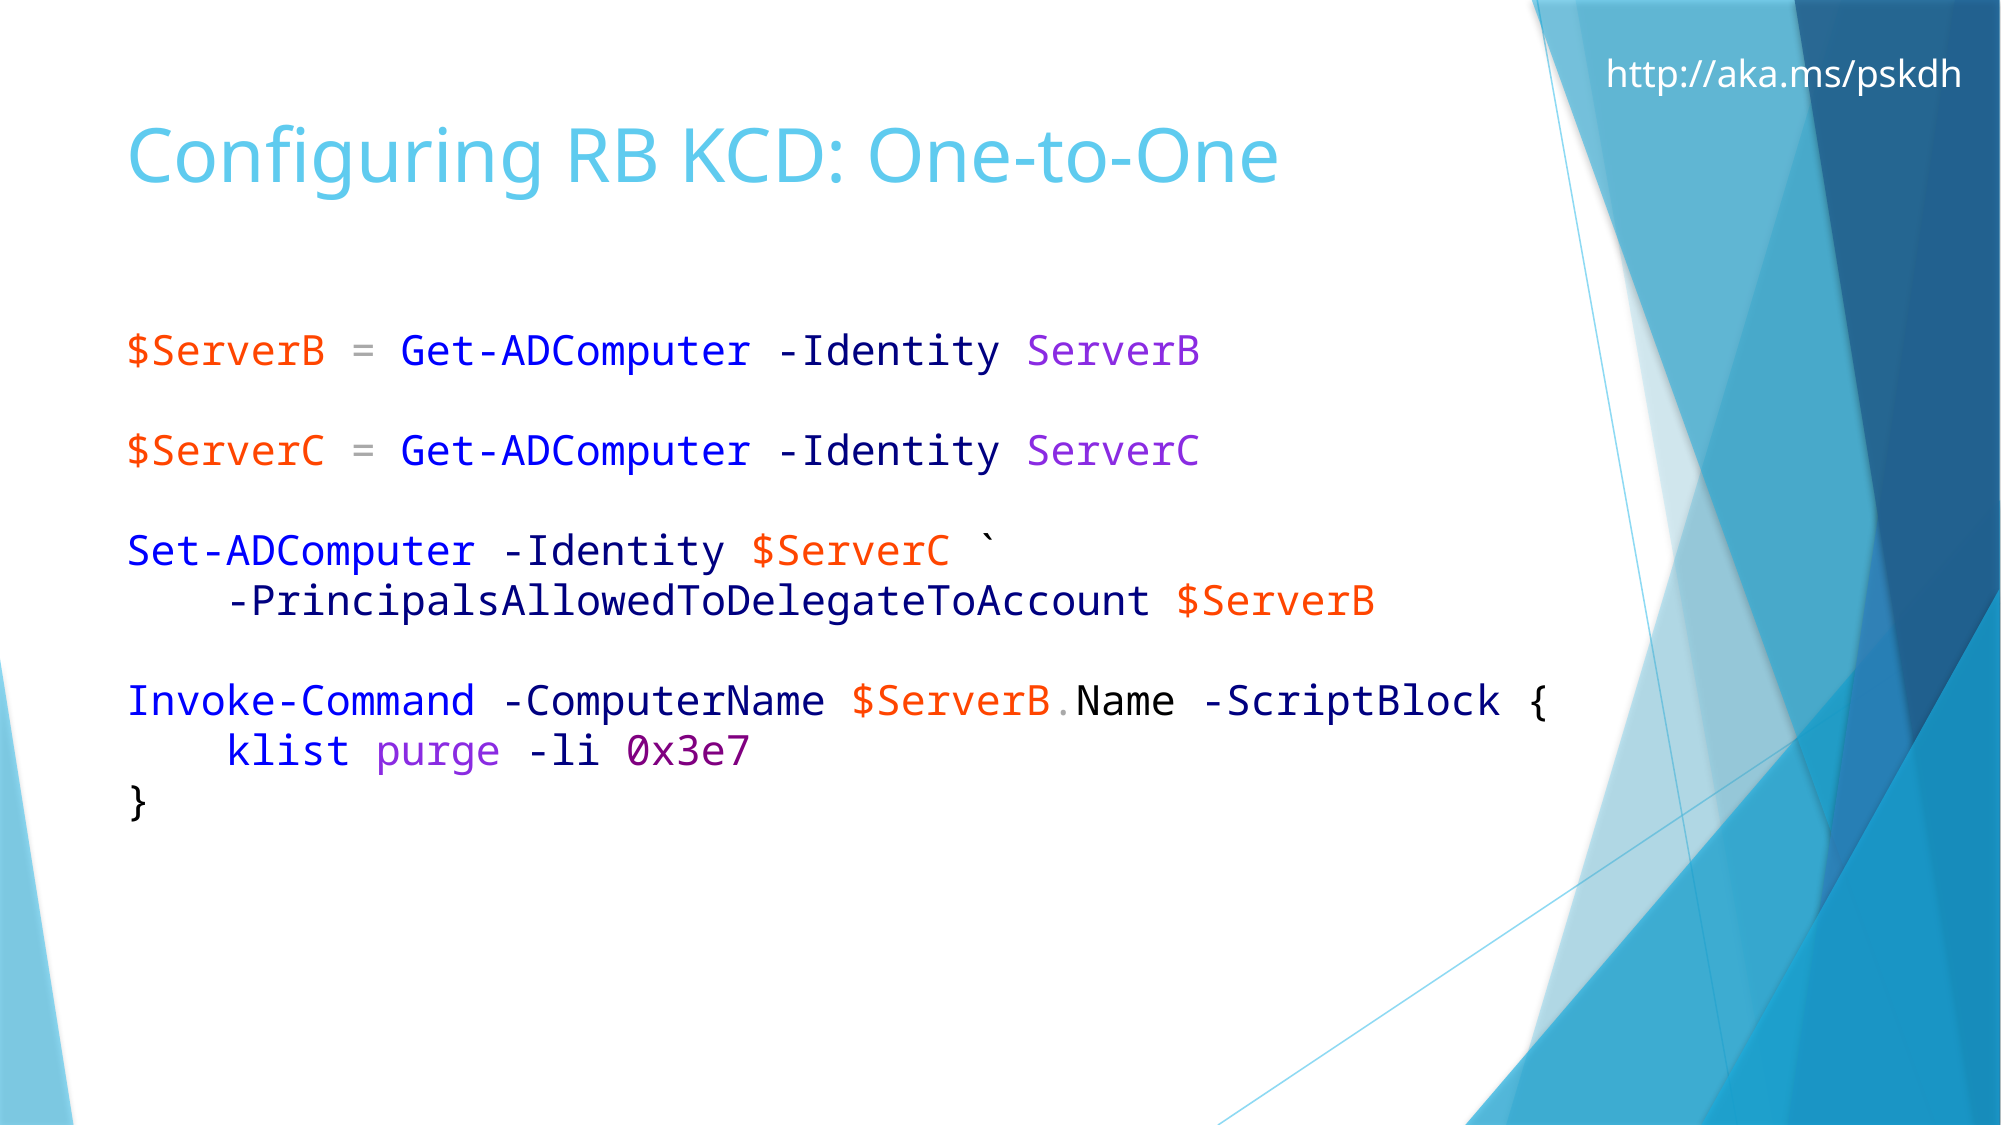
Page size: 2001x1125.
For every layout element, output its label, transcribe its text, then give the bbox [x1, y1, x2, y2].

text_box $ServerB = Get-ADComputer -Identity ServerB $ServerC = Get-ADComputer -Identity ServerC Set-ADComputer -Identity $ServerC ` -PrincipalsAllowedToDelegateToAccount $ServerB Invoke-Command -ComputerName $ServerB.Name -ScriptBlock { klist purge -li 0x3e7 } [111, 316, 1616, 882]
title Configuring RB KCD: One-to-One [111, 99, 1522, 316]
